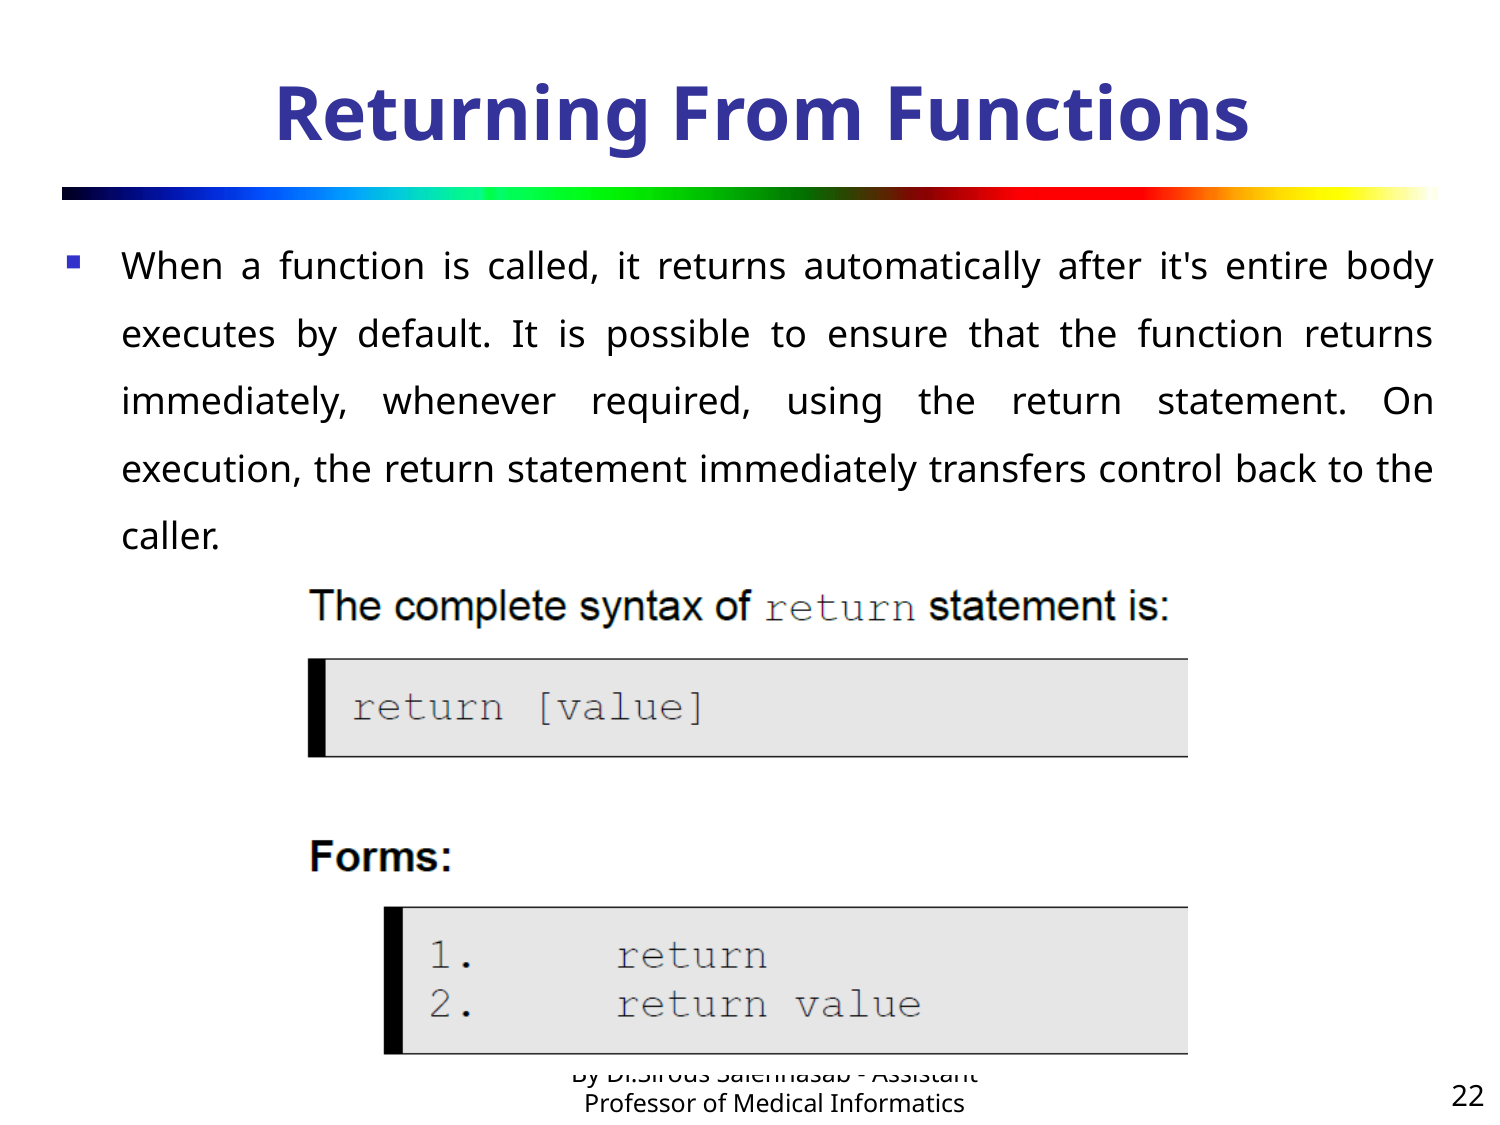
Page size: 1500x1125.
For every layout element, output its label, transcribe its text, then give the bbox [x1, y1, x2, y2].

list When a function is called, it returns automatically after it's entire body executes by default. It is possible to ensure that the function returns immediately, whenever required, using the return statement. On execution, the return statement immediately transfers control back to the caller. [50, 212, 1450, 1075]
picture [382, 187, 1438, 200]
slide_number 22 [1187, 1049, 1500, 1125]
picture [300, 550, 1188, 1076]
title Returning From Functions [50, 37, 1475, 163]
picture [62, 187, 355, 200]
footer By Dr.Sirous Salehnasab - Assistant Professor of Medical Informatics [537, 1084, 1013, 1125]
